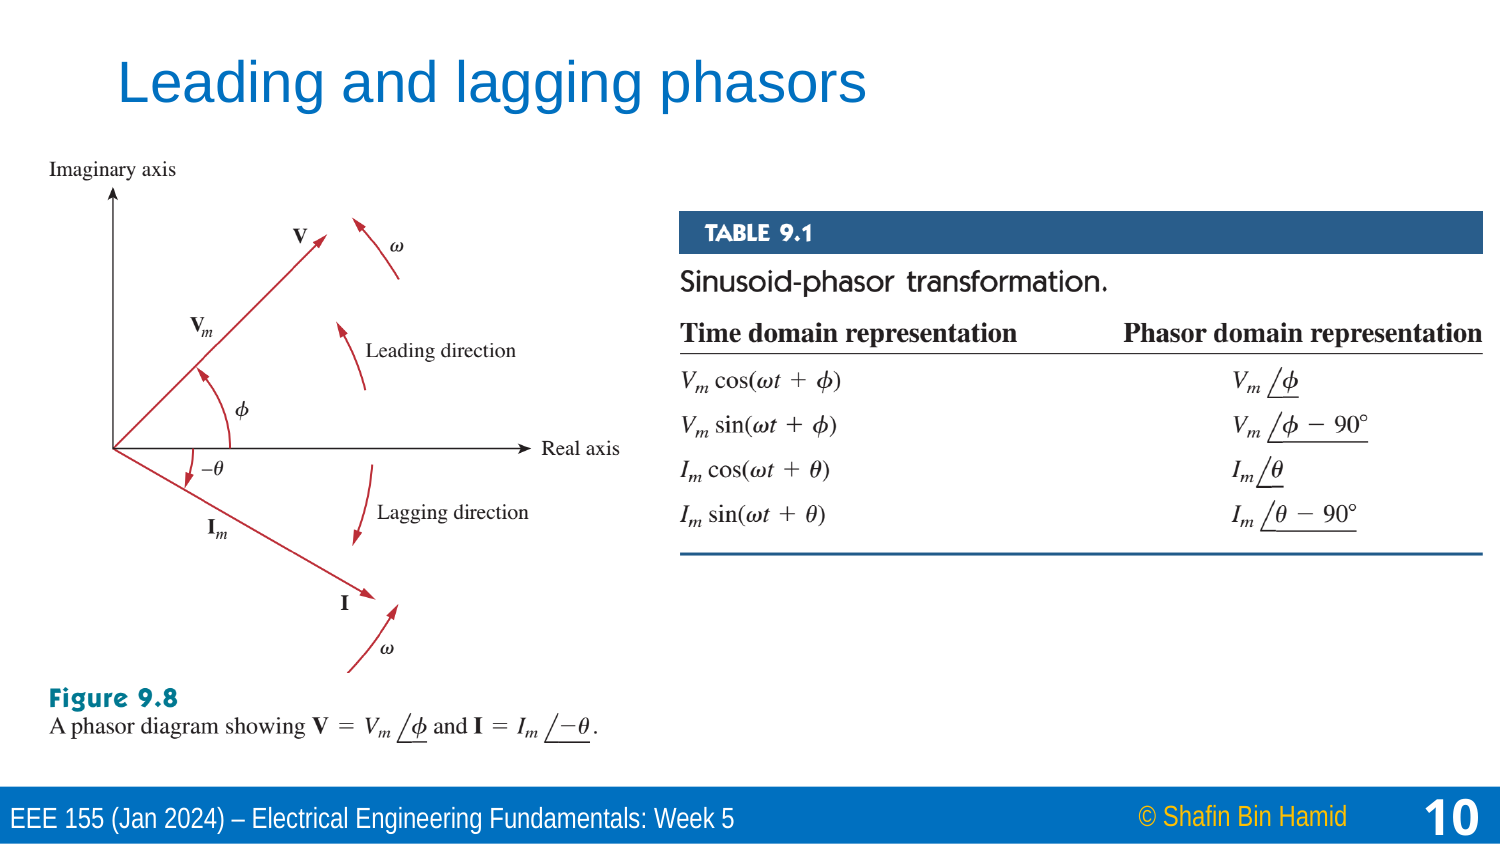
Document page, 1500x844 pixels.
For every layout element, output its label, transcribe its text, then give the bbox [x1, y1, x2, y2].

picture [667, 199, 1495, 562]
slide_number 10 [1389, 778, 1495, 826]
picture [27, 137, 646, 759]
title Leading and lagging phasors [103, 45, 1397, 138]
